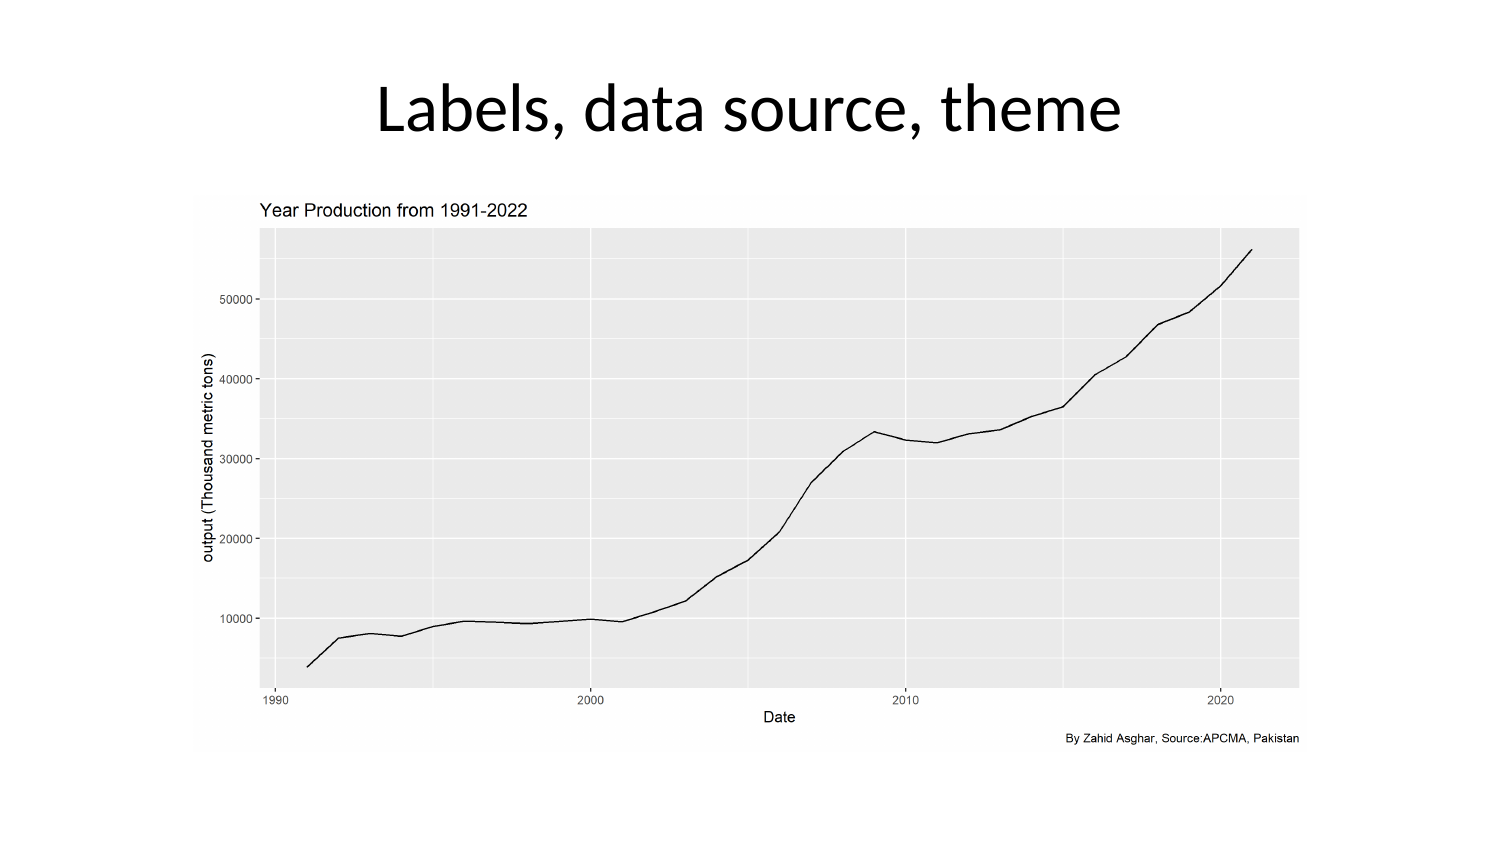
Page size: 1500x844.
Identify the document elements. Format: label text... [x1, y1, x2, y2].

title Labels, data source, theme [75, 33, 1425, 175]
picture [193, 195, 1307, 753]
